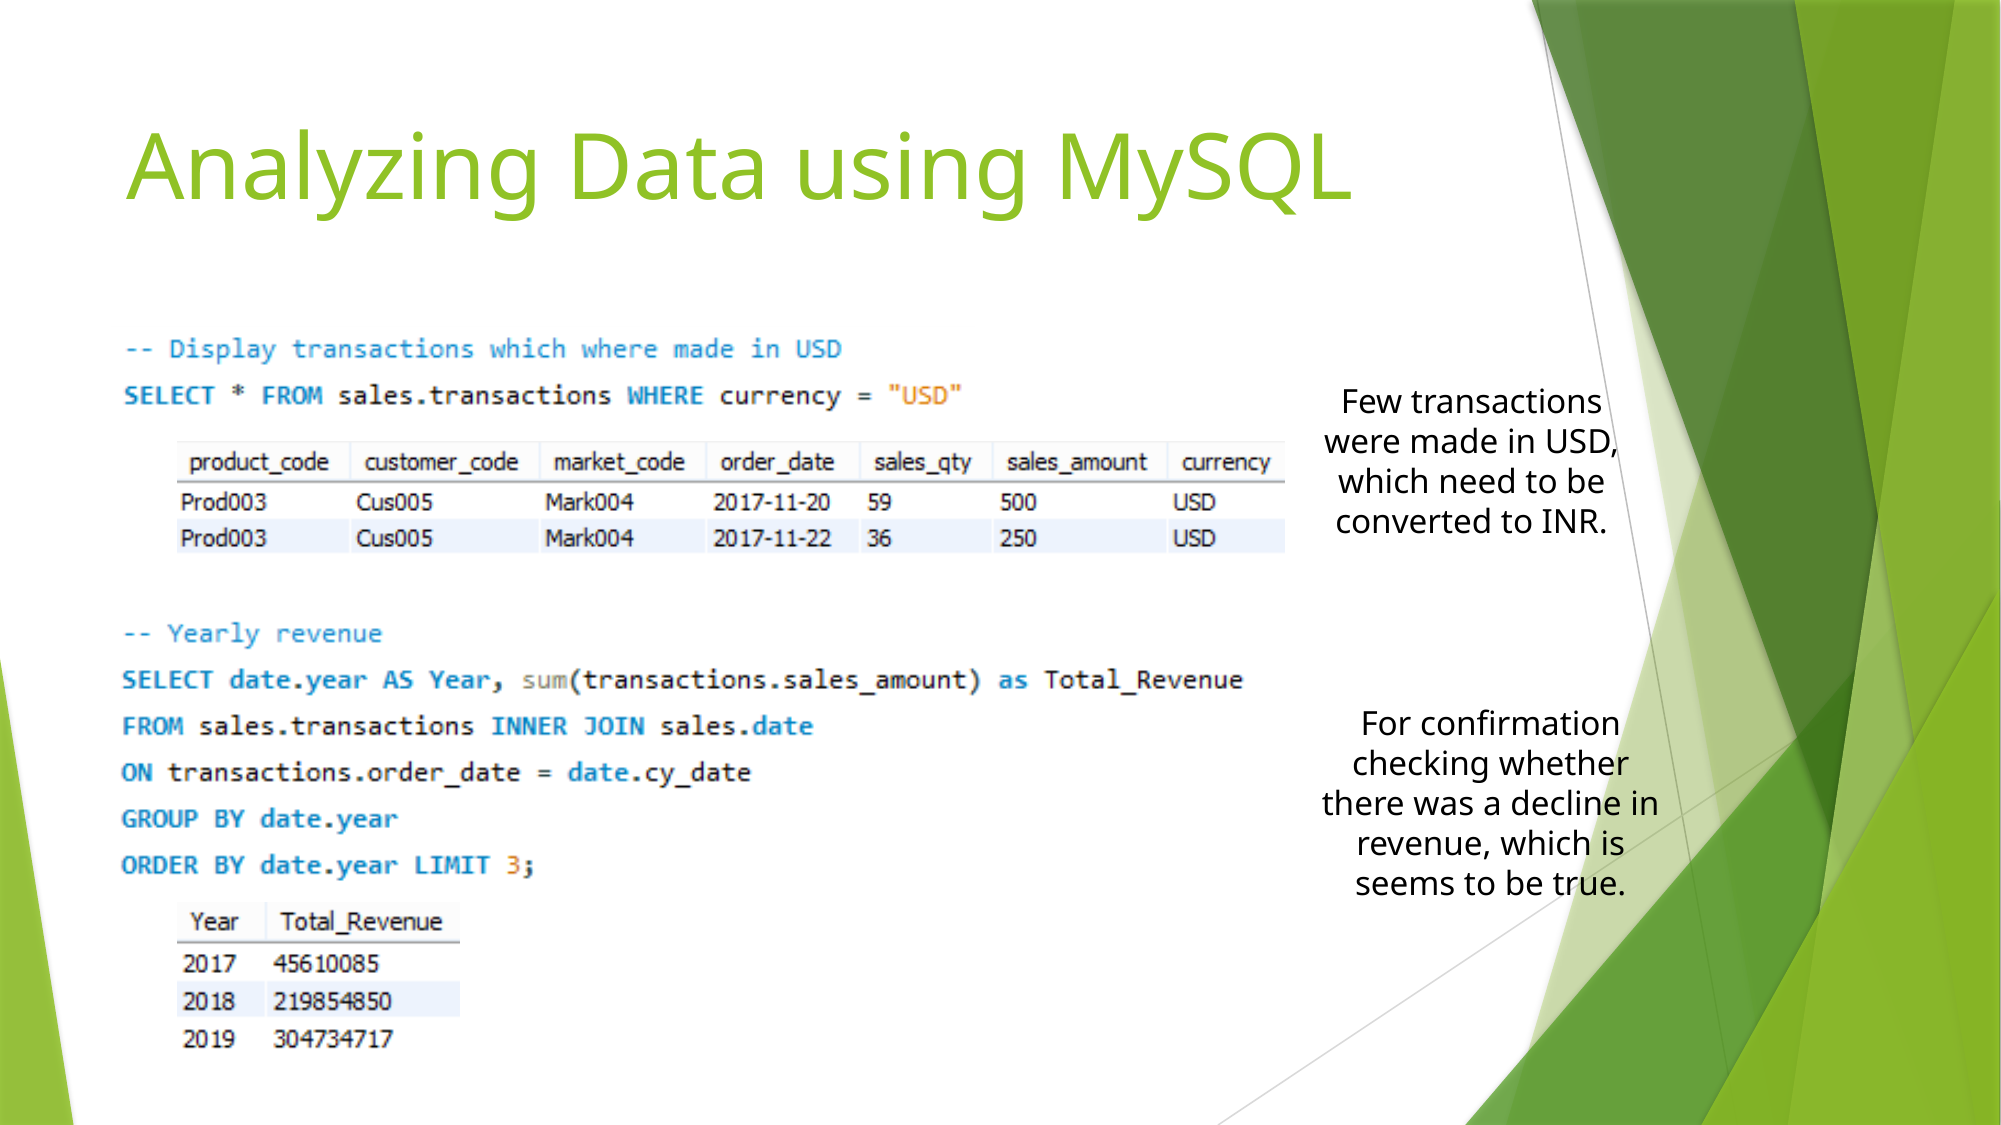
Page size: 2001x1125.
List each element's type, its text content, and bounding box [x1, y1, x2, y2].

picture [177, 441, 1286, 565]
text_box For confirmation checking whether there was a decline in revenue, which is seems to be true. [1300, 694, 1682, 910]
title Analyzing Data using MySQL [111, 99, 1522, 317]
text_box Few transactions were made in USD, which need to be converted to INR. [1300, 372, 1644, 547]
picture [110, 325, 976, 418]
picture [110, 614, 1262, 1066]
